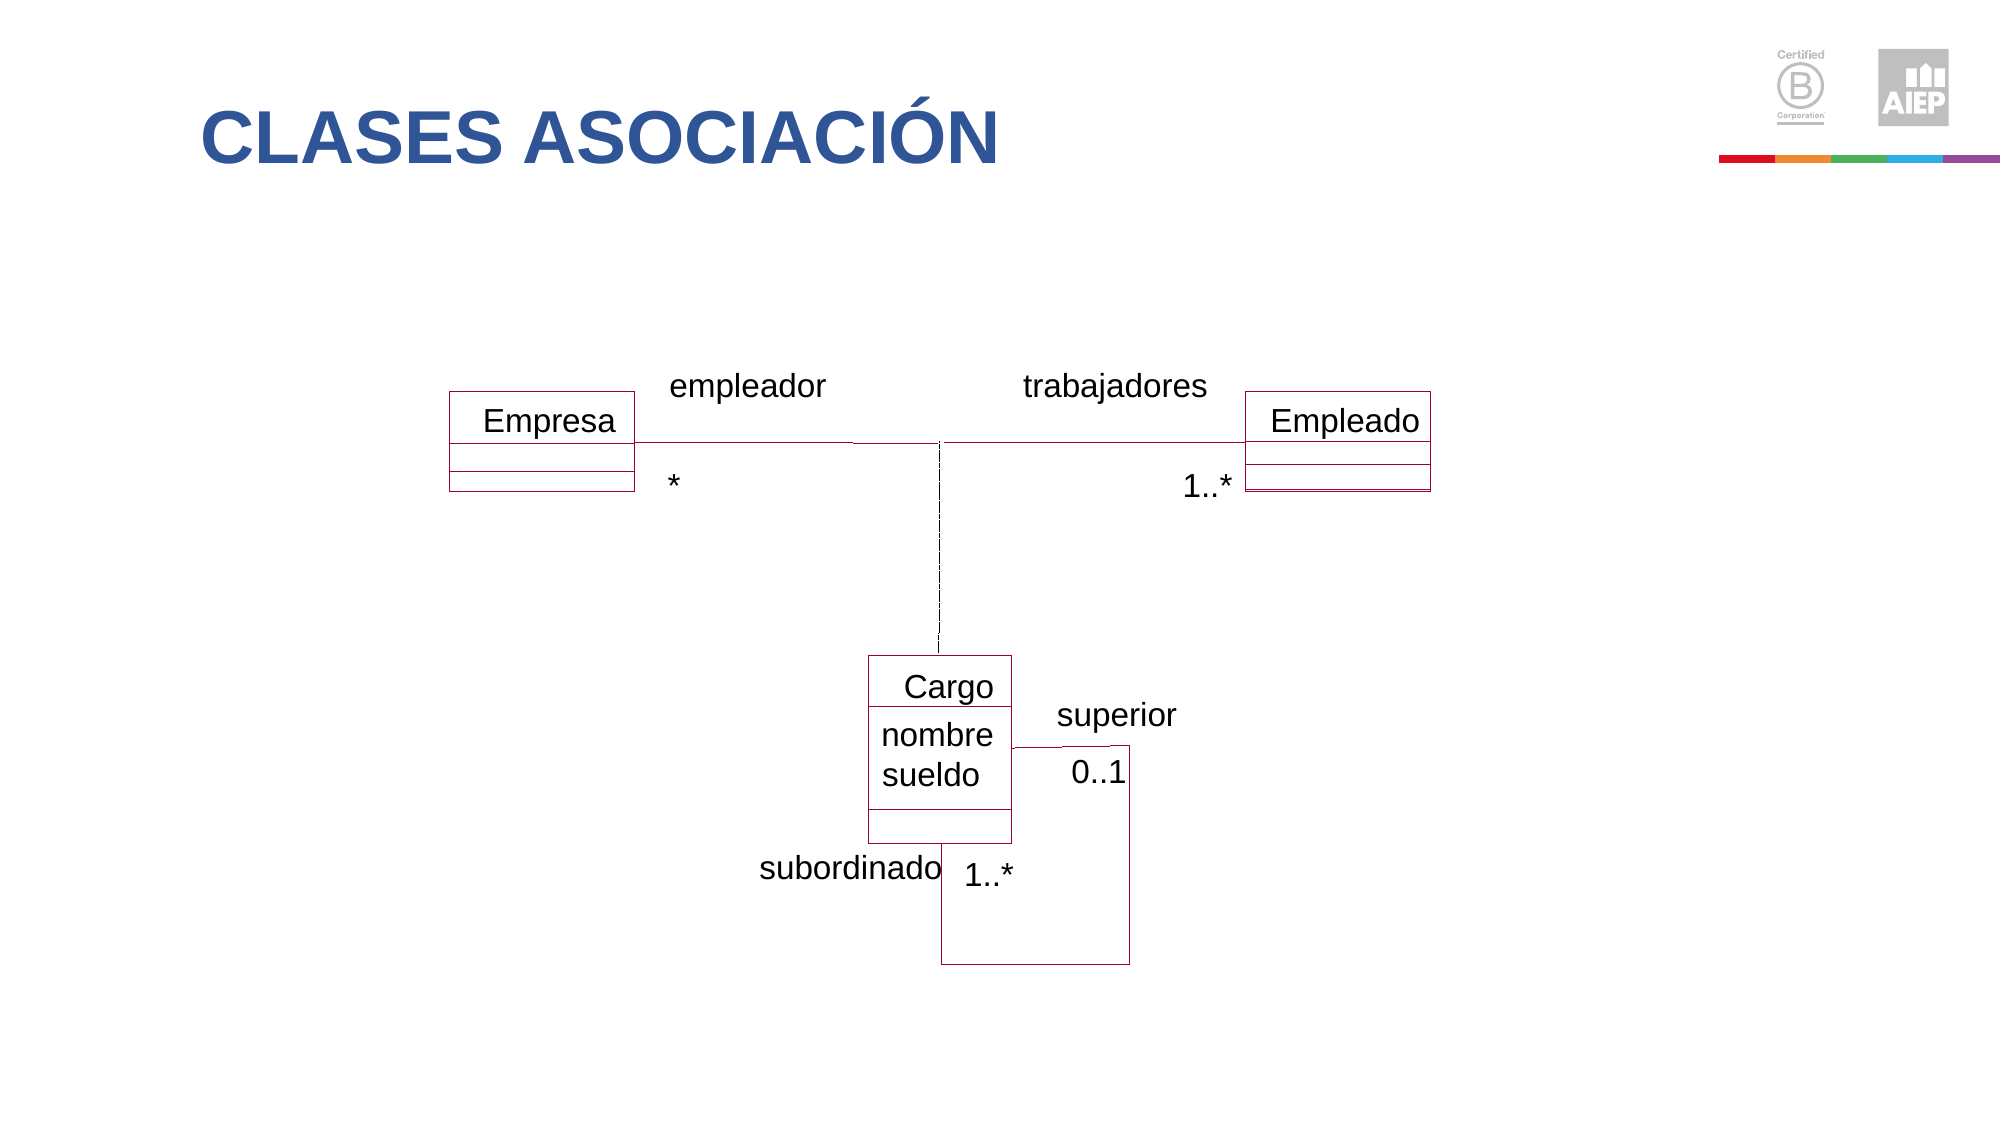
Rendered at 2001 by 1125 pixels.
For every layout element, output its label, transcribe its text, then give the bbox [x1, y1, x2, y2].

text_box [941, 843, 1130, 965]
text_box [868, 810, 1012, 844]
text_box [449, 391, 635, 443]
text_box [449, 472, 635, 492]
text_box Cargo [903, 665, 995, 706]
text_box [449, 443, 635, 472]
text_box 0..1 [1071, 750, 1128, 791]
text_box 1..* [1182, 464, 1233, 505]
text_box superior [1056, 692, 1178, 733]
text_box subordinado [759, 846, 943, 887]
text_box empleador [669, 364, 827, 404]
text_box Empleado [1270, 399, 1421, 440]
text_box [1245, 391, 1431, 441]
title Clases asociación [185, 81, 1020, 197]
text_box [1012, 745, 1130, 916]
text_box [868, 706, 1012, 810]
text_box * [667, 464, 681, 505]
text_box [1245, 441, 1431, 490]
text_box [868, 655, 1012, 706]
text_box 1..* [964, 853, 1015, 894]
text_box trabajadores [1023, 364, 1209, 404]
text_box Empresa [483, 399, 617, 440]
